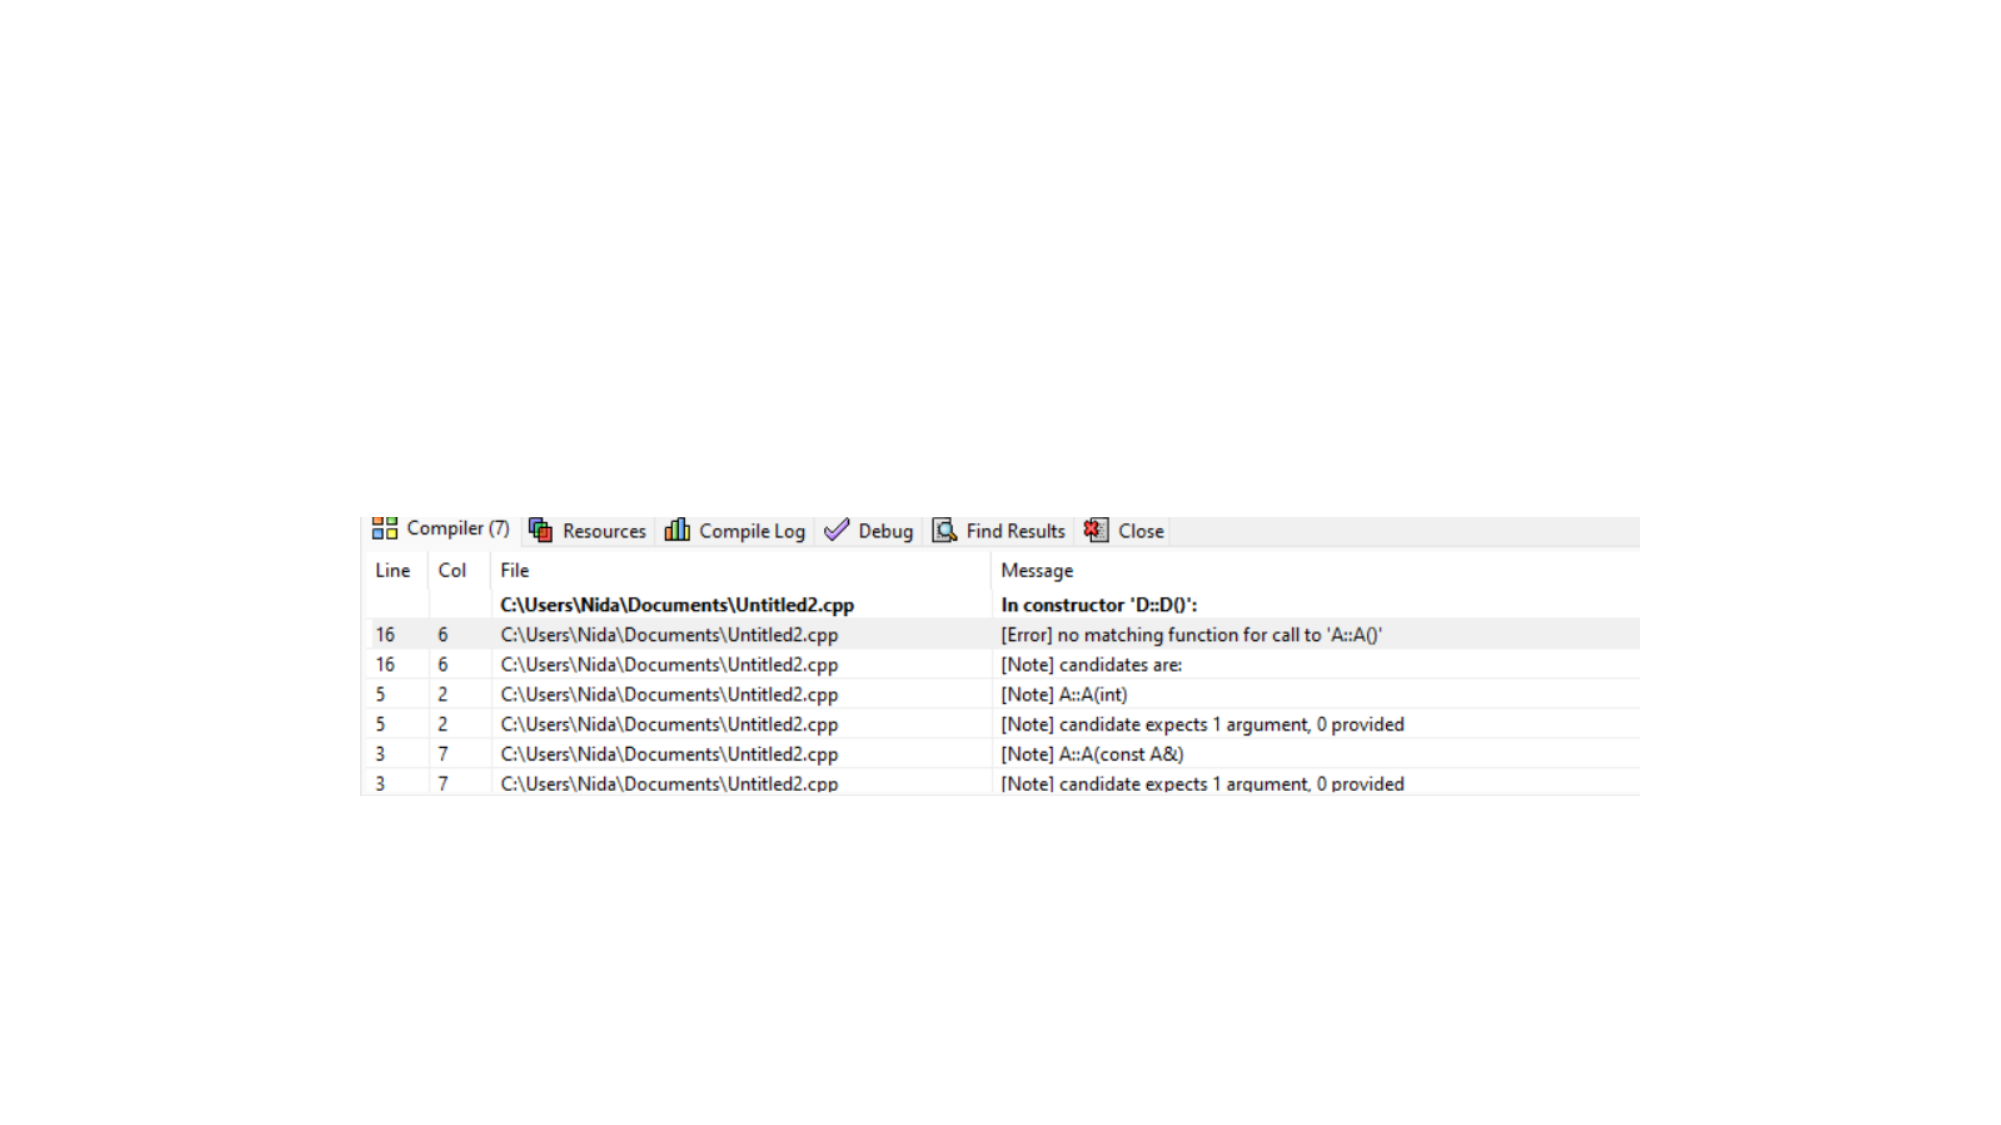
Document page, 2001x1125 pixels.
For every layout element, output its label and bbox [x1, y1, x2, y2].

list [360, 517, 1640, 796]
